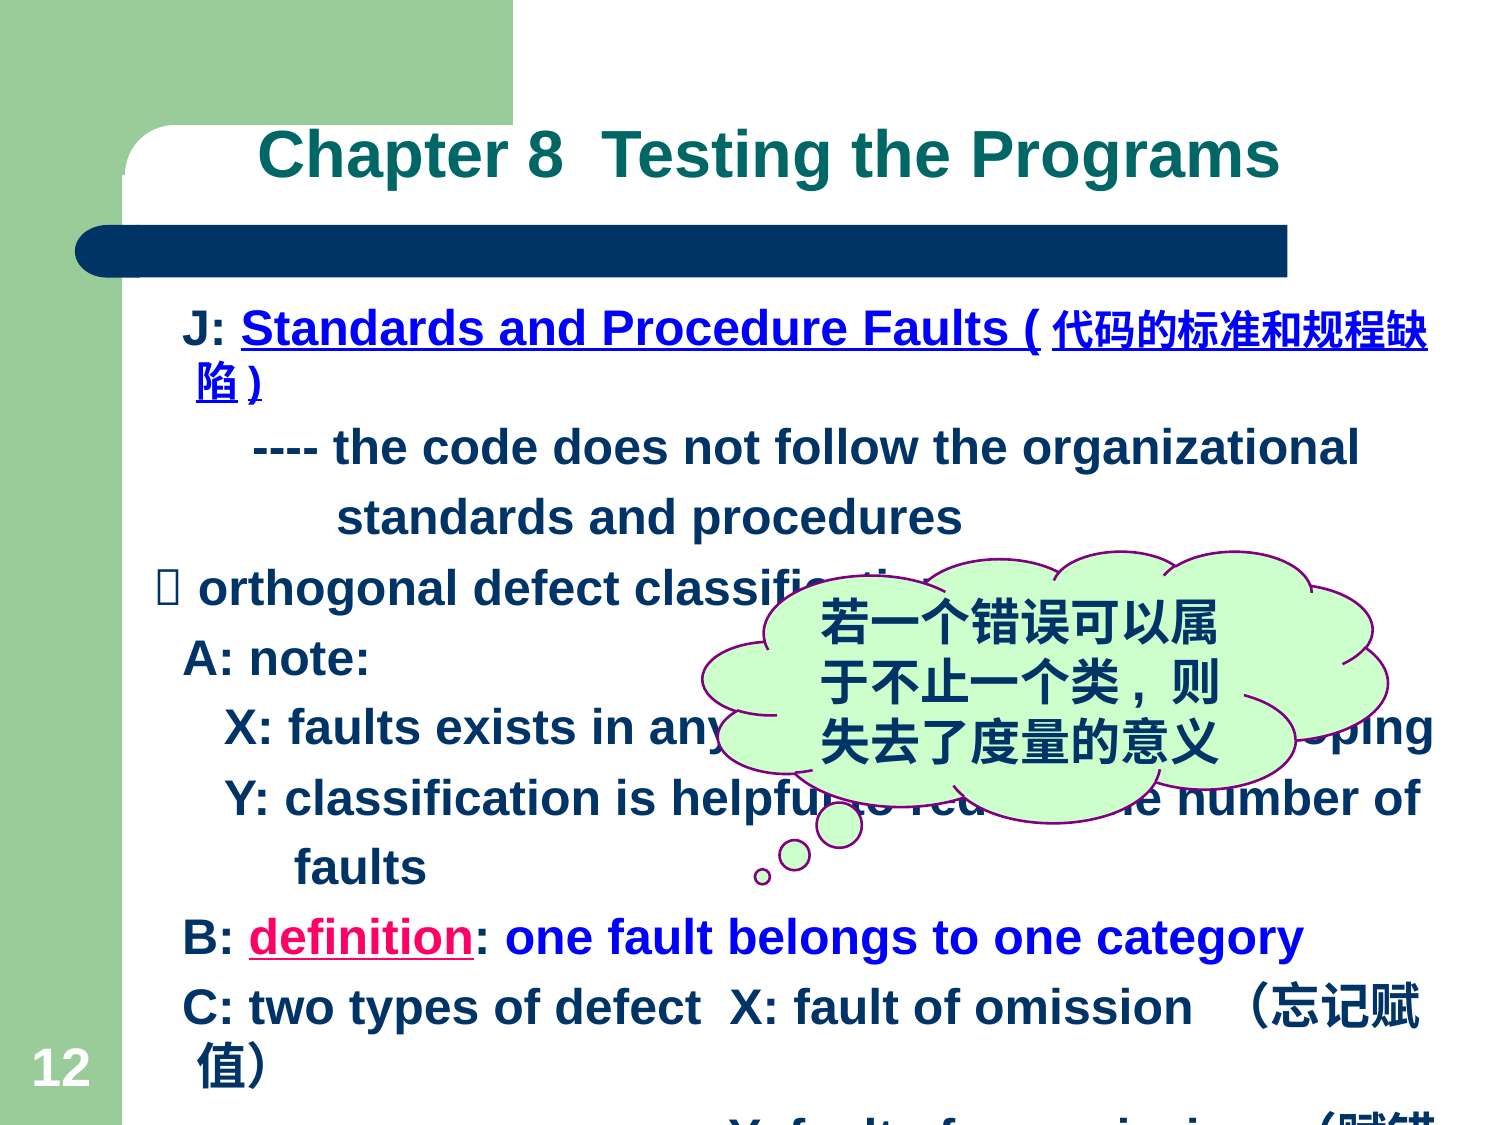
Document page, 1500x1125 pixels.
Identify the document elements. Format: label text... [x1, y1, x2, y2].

list J: Standards and Procedure Faults (代码的标准和规程缺陷) ---- the code does not follow the organizational standards and procedures  orthogonal defect classification A: note: X: faults exists in anywhere in software developing Y: classification is helpful to reduce the number of faults B: definition: one fault belongs to one category C: two types of defect X: fault of omission （忘记赋值） Y: fault of commission （赋错值） [125, 287, 1500, 1125]
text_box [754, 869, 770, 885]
text_box 若一个错误可以属于不止一个类, 则失去了度量的意义 [779, 840, 810, 871]
title Chapter 8 Testing the Programs [150, 62, 1463, 200]
text_box 若一个错误可以属于不止一个类, 则失去了度量的意义 [702, 551, 1389, 824]
text_box 若一个错误可以属于不止一个类, 则失去了度量的意义 [816, 802, 862, 848]
slide_number 12 [13, 1024, 111, 1106]
